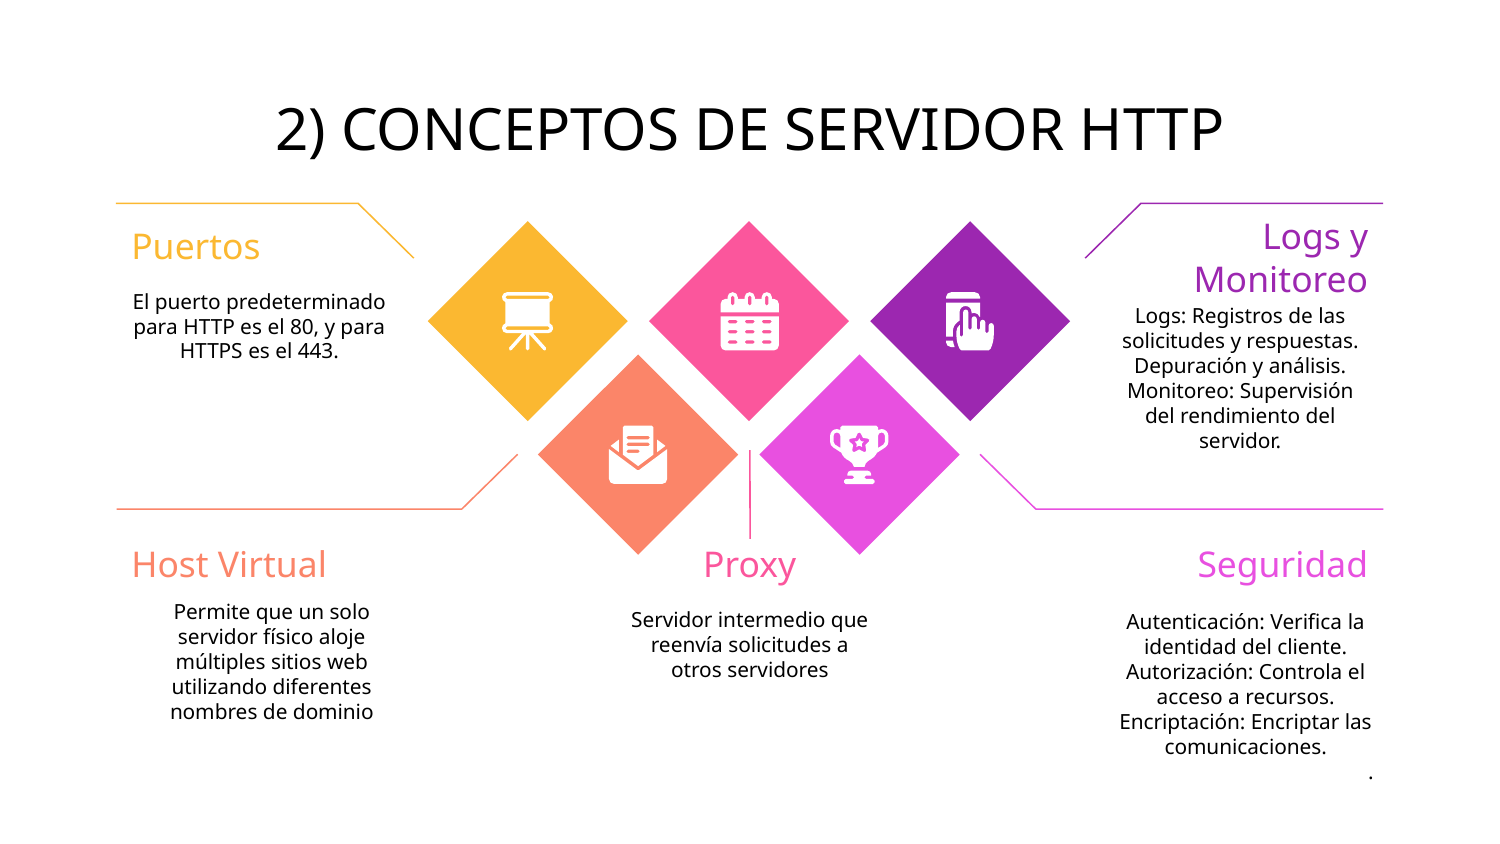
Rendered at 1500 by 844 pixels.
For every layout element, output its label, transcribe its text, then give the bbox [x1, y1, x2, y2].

text_box [501, 292, 554, 351]
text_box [608, 425, 668, 485]
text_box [829, 425, 889, 485]
text_box Logs: Registros de las solicitudes y respuestas. Depuración y análisis. Monitoreo: Supervisión del rendimiento del servidor. [1097, 315, 1383, 440]
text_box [945, 291, 994, 351]
text_box [427, 221, 628, 422]
text_box El puerto predeterminado para HTTP es el 80, y para HTTPS es el 443. [116, 264, 402, 388]
text_box [765, 354, 960, 520]
text_box [870, 221, 1071, 422]
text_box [609, 449, 891, 706]
text_box Puertos [116, 221, 358, 269]
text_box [720, 291, 780, 351]
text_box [979, 454, 1389, 759]
text_box [648, 221, 849, 422]
text_box [1085, 241, 1102, 259]
text_box Permite que un solo servidor físico aloje múltiples sitios web utilizando diferentes nombres de dominio [116, 599, 427, 724]
text_box Logs y Monitoreo [1102, 233, 1383, 281]
text_box Host Virtual [116, 539, 358, 587]
text_box [537, 354, 732, 521]
text_box [115, 203, 414, 259]
title 2) CONCEPTOS DE SERVIDOR HTTP [116, 88, 1383, 167]
text_box [1110, 203, 1384, 233]
text_box [116, 454, 518, 510]
